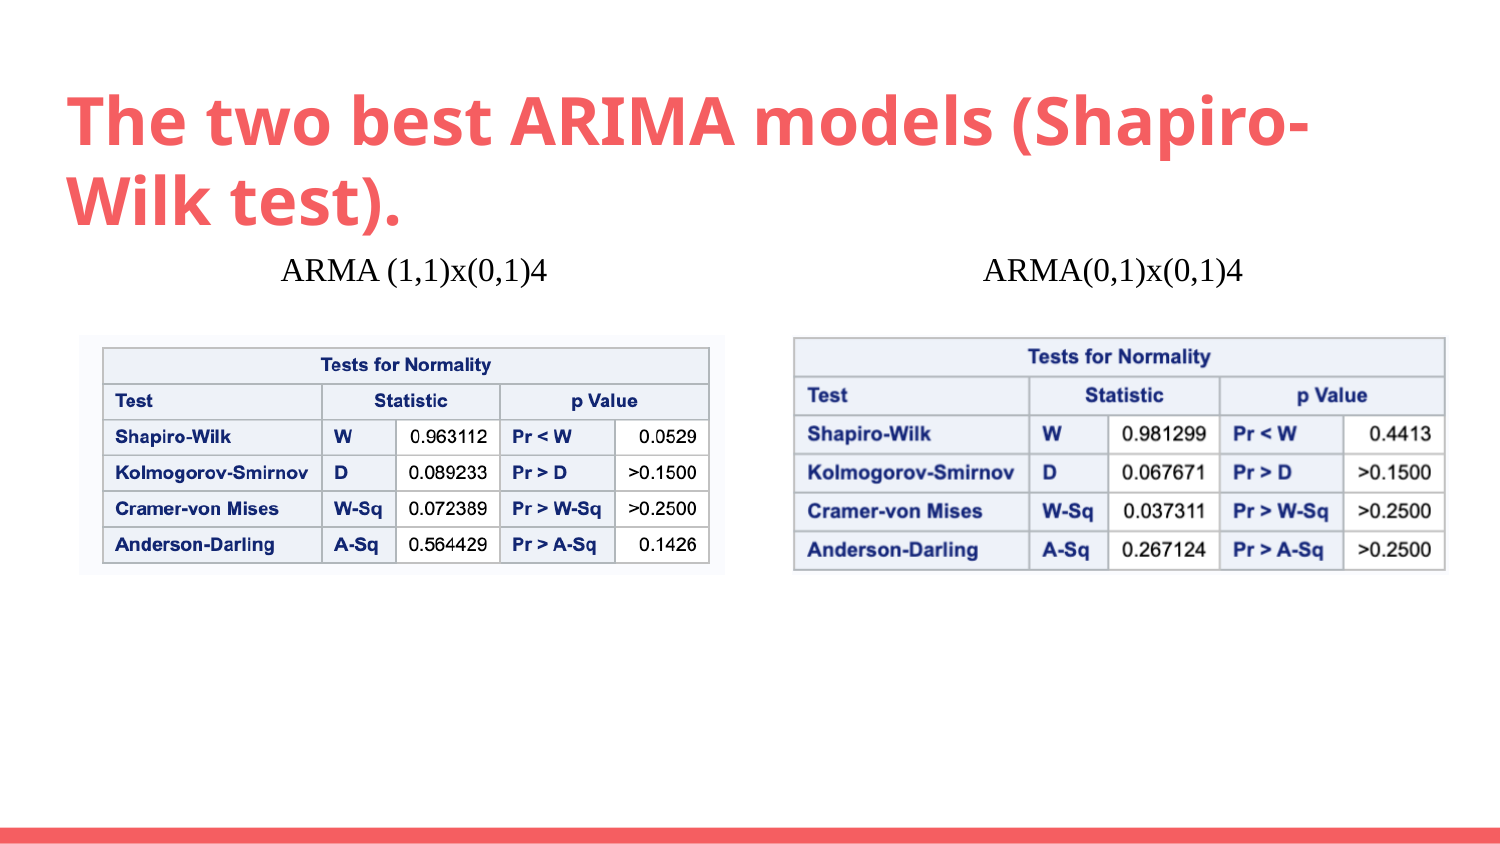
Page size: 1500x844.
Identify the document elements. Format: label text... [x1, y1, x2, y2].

picture [792, 334, 1450, 575]
title The two best ARIMA models (Shapiro-Wilk test). [51, 64, 1449, 167]
list ARMA (1,1)x(0,1)4 ARMA(0,1)x(0,1)4 [51, 227, 1449, 750]
picture [79, 334, 725, 575]
